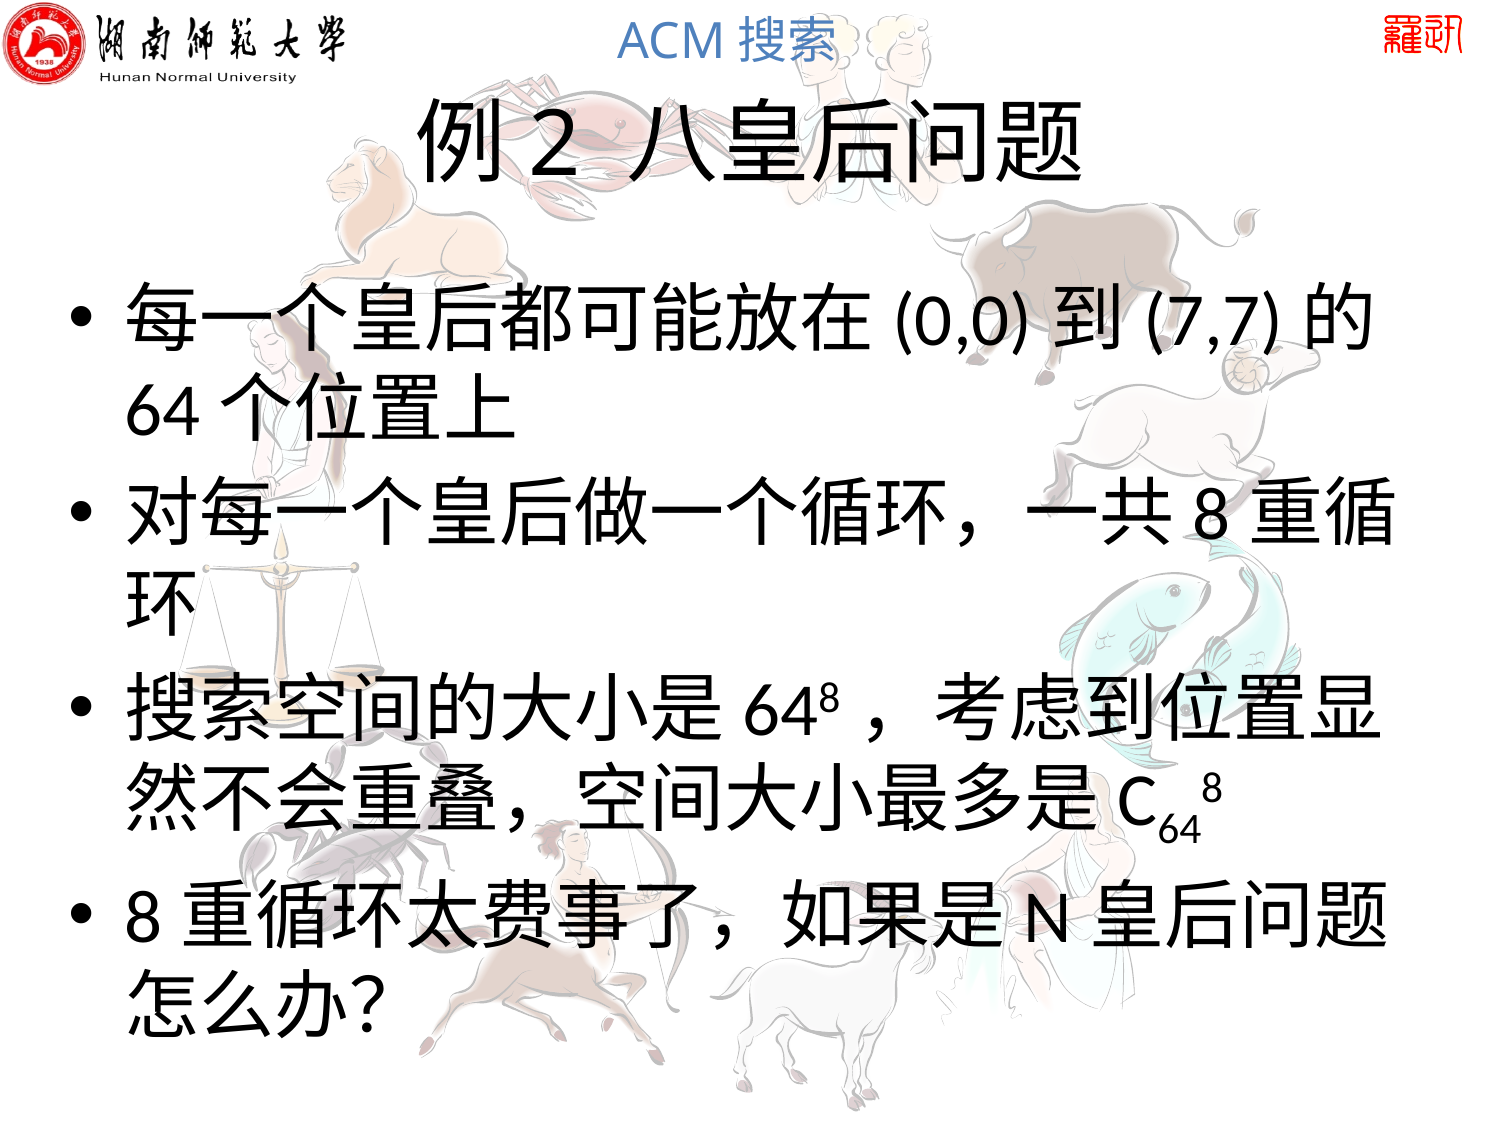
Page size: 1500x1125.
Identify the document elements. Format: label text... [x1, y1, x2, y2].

title 例2 八皇后问题 [75, 45, 1425, 233]
picture [1343, 0, 1500, 69]
list 每一个皇后都可能放在(0,0)到(7,7)的64个位置上 对每一个皇后做一个循环，一共8重循环 搜索空间的大小是648，考虑到位置显然不会重叠，空间大小最多是C648 8重循环太费事了，如果是N皇后问题怎么办？ [53, 262, 1459, 1005]
picture [0, 0, 348, 86]
